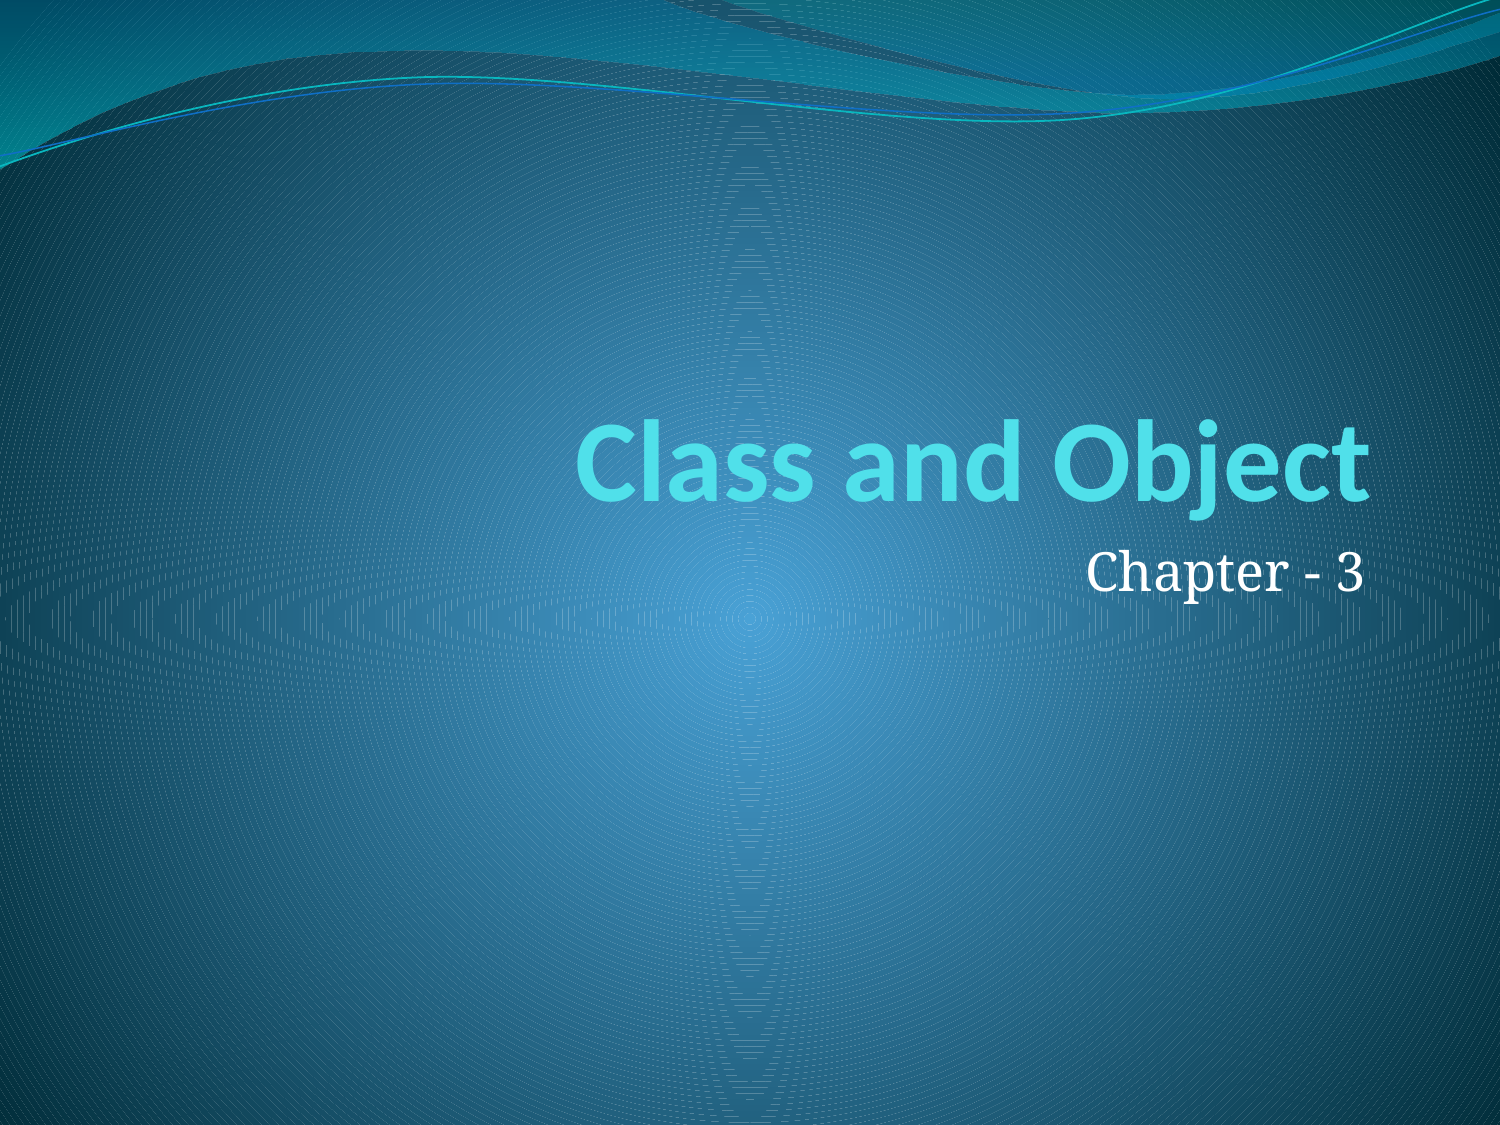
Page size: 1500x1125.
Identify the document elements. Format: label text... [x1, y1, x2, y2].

subtitle Chapter - 3 [87, 529, 1376, 818]
title Class and Object [87, 224, 1376, 525]
